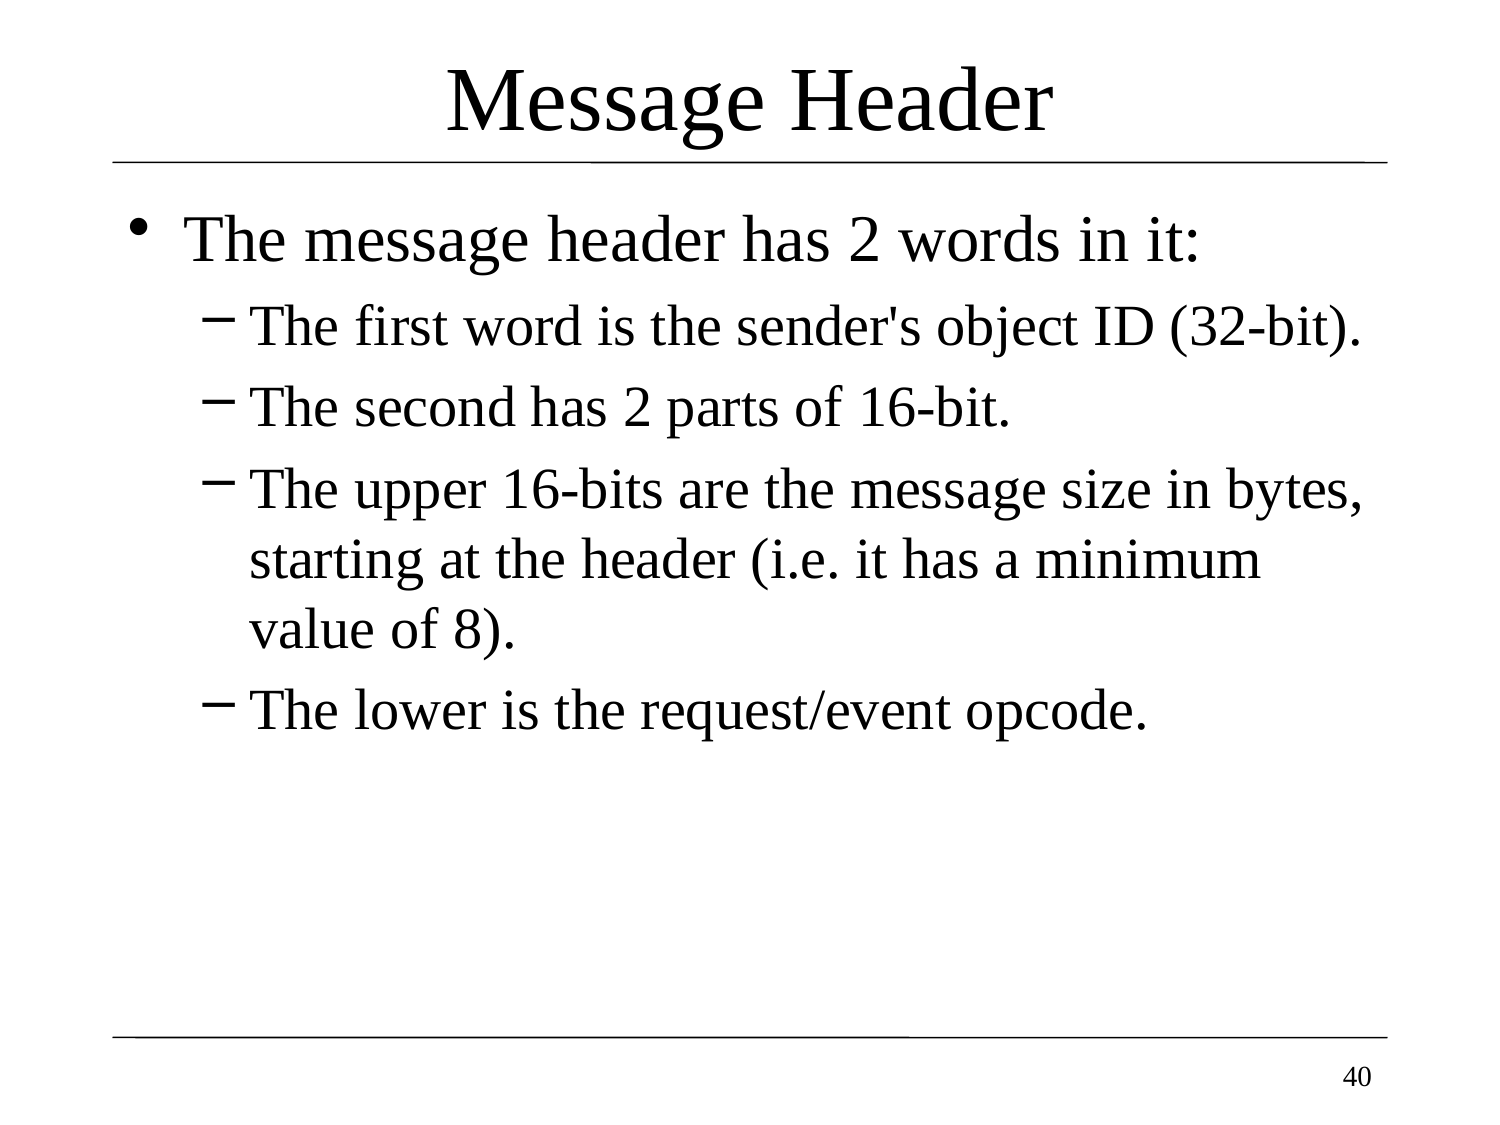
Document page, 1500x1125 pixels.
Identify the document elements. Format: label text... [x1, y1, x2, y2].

slide_number 40 [1074, 1050, 1388, 1100]
title Message Header [112, 37, 1388, 150]
list The message header has 2 words in it: The first word is the sender's object ID (32-bit). The second has 2 parts of 16-bit. The upper 16-bits are the message size in bytes, starting at the header (i.e. it has a minimum value of 8). The lower is the request/event opcode. [112, 187, 1388, 1000]
